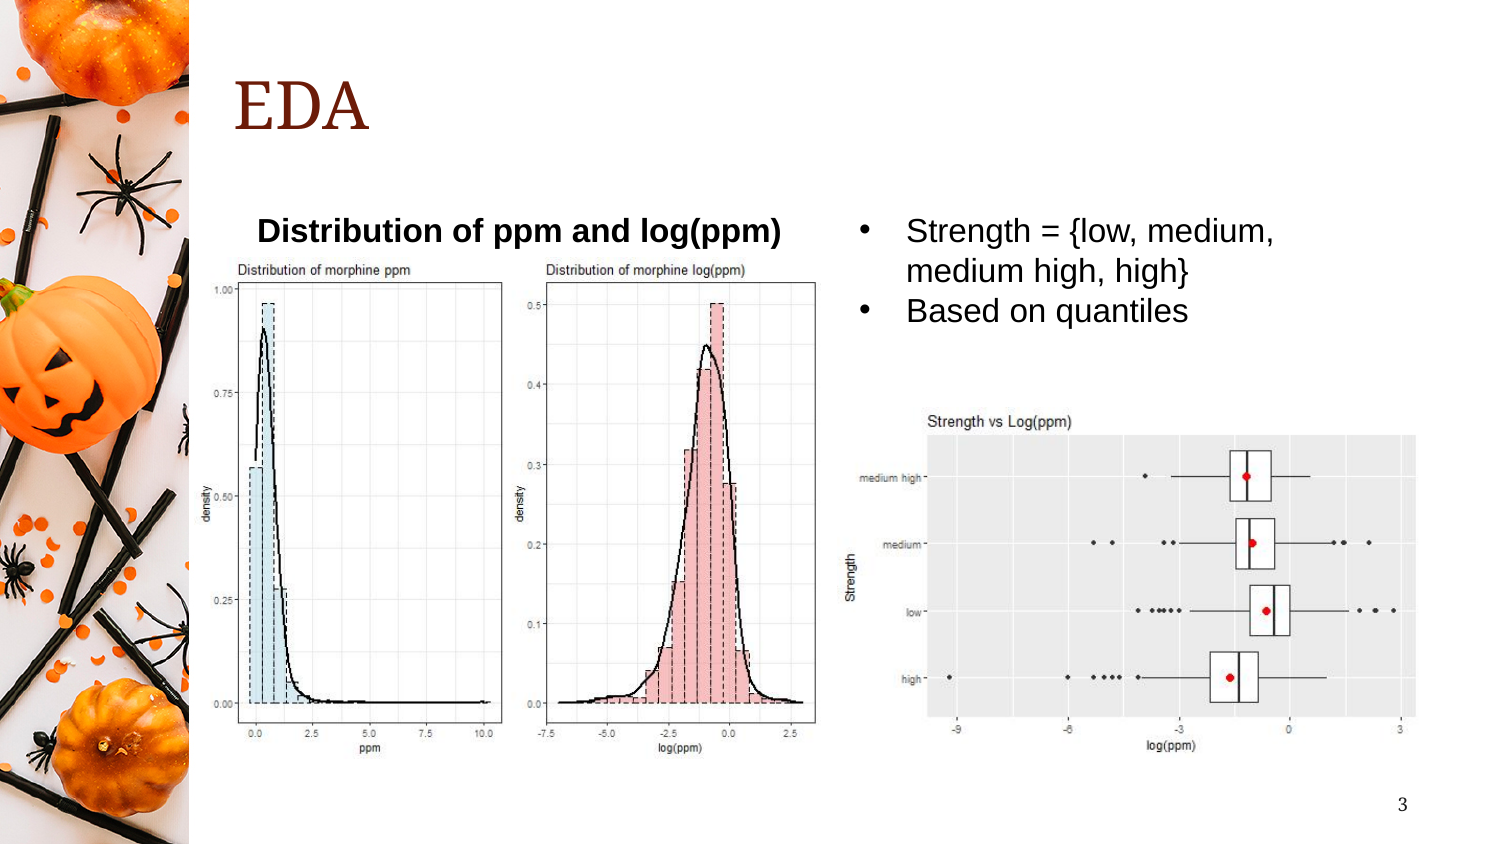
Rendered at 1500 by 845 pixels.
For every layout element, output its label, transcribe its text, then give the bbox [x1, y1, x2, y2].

picture [0, 0, 1500, 844]
slide_number 3 [1074, 785, 1424, 828]
text_box Strength = {low, medium, medium high, high} Based on quantiles [844, 202, 1412, 337]
text_box Distribution of ppm and log(ppm) [218, 202, 821, 257]
title EDA [218, 32, 1423, 173]
